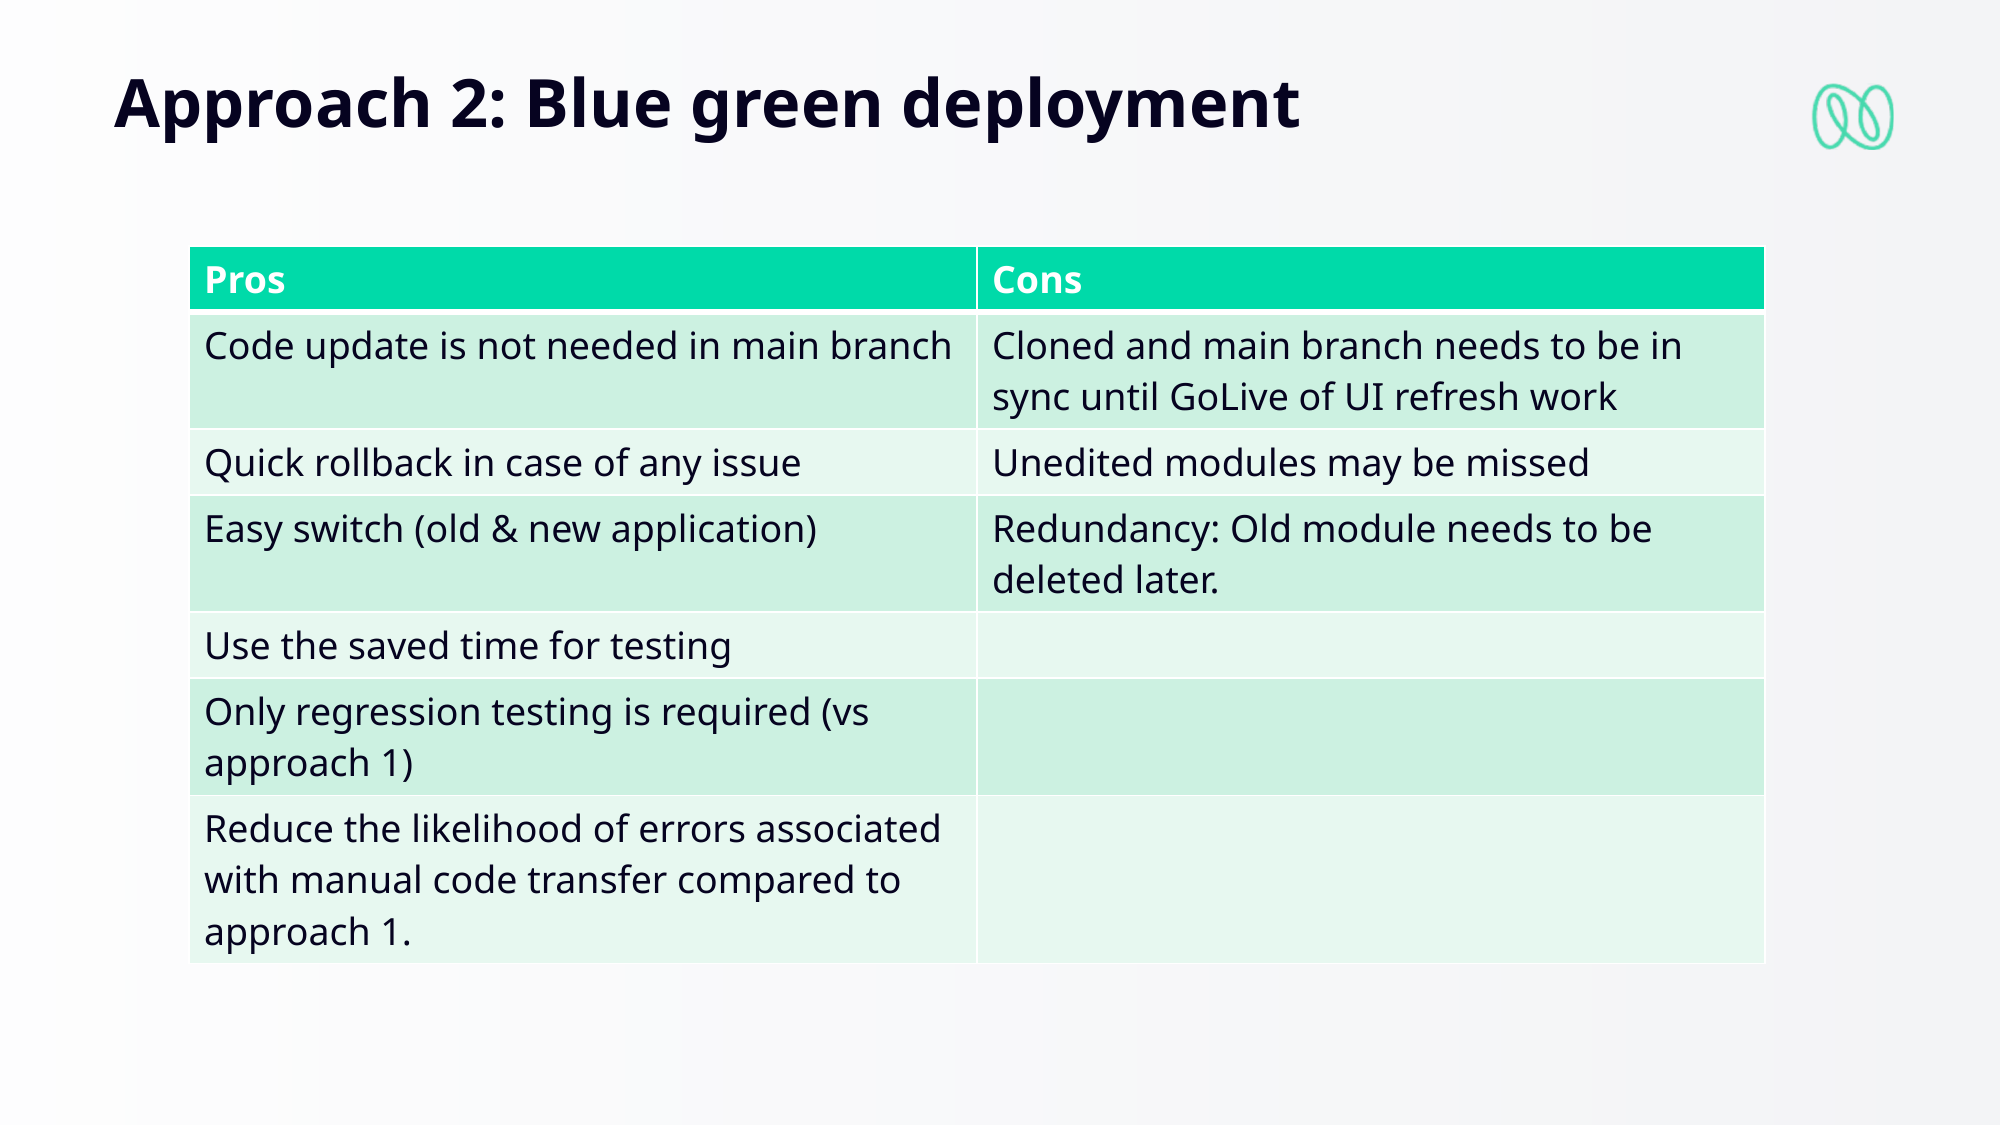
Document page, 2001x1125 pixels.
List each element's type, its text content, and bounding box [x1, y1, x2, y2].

table_cell Only regression testing is required (vs approach 1) [190, 679, 976, 795]
table_cell [978, 613, 1764, 677]
table_cell Unedited modules may be missed [978, 430, 1764, 494]
table_cell Cloned and main branch needs to be in sync until GoLive of UI refresh work [978, 315, 1764, 428]
table_cell Use the saved time for testing [190, 613, 976, 677]
table_cell Code update is not needed in main branch [190, 315, 976, 428]
table_cell Easy switch (old & new application) [190, 496, 976, 611]
table_cell Reduce the likelihood of errors associated with manual code transfer compared to approach 1. [190, 796, 976, 963]
table_cell Quick rollback in case of any issue [190, 430, 976, 494]
table_cell [978, 796, 1764, 963]
text_box Approach 2: Blue green deployment [99, 45, 1900, 162]
table_header Pros [190, 247, 976, 309]
table_header Cons [978, 247, 1764, 309]
table_cell Redundancy: Old module needs to be deleted later. [978, 496, 1764, 611]
table_cell [978, 679, 1764, 795]
